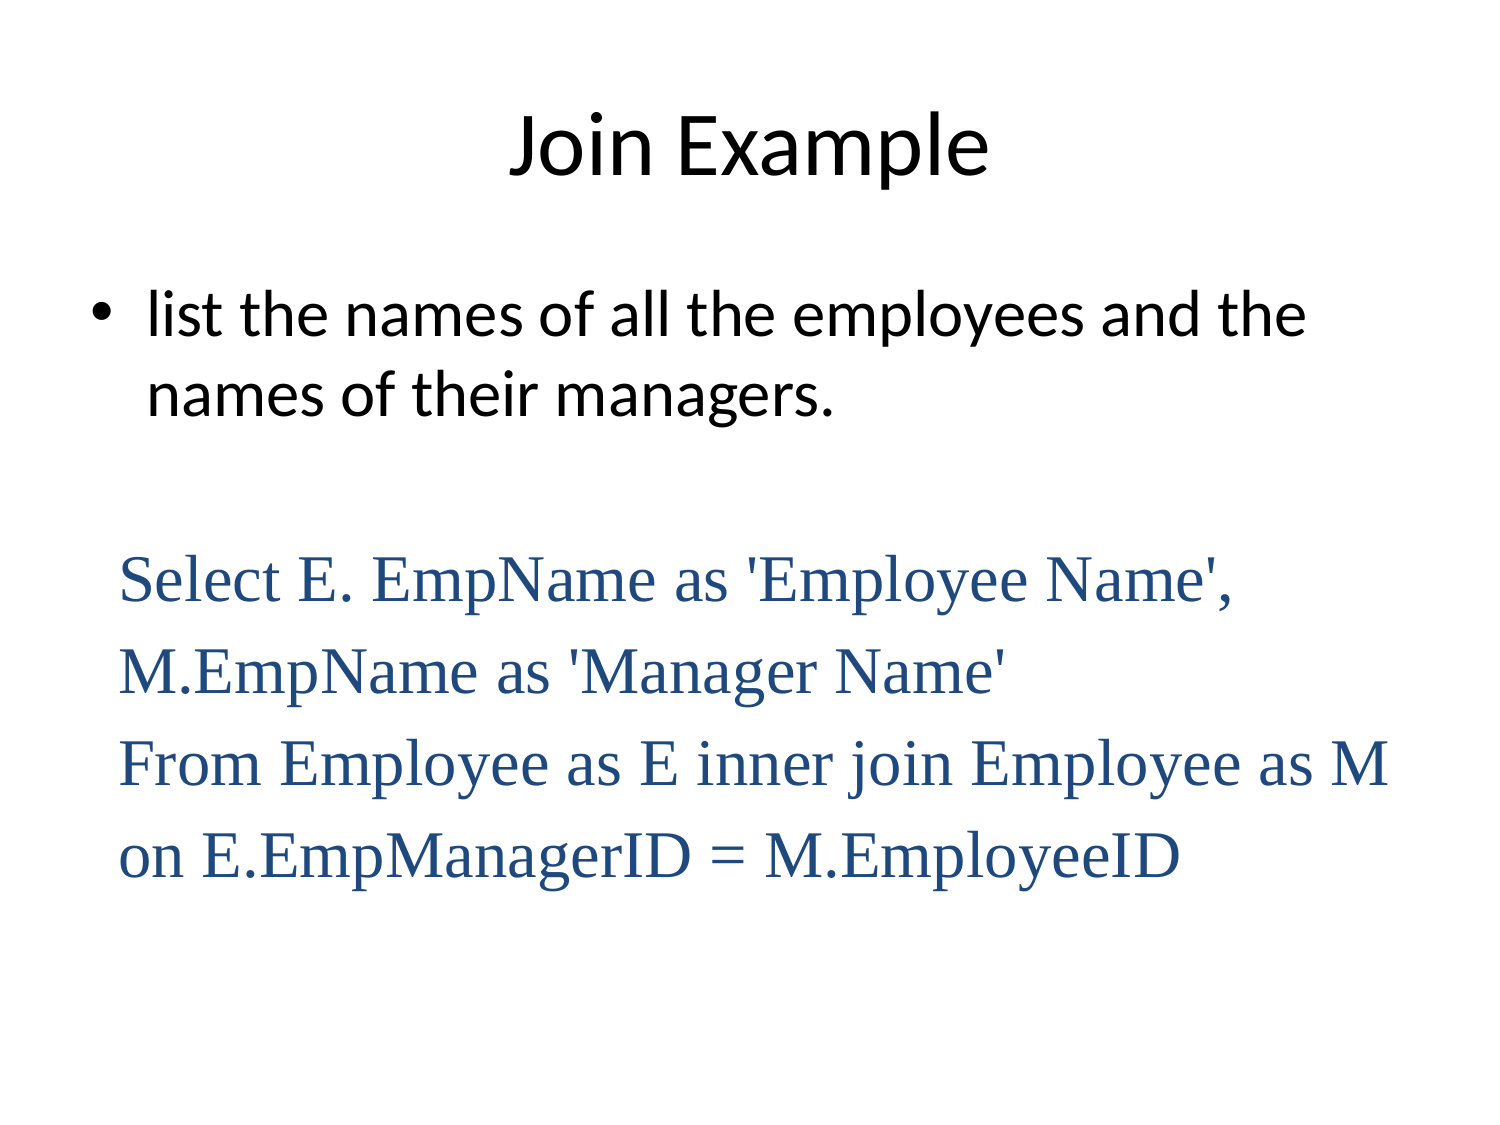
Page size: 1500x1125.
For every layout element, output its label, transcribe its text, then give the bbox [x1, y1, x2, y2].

title Join Example [75, 45, 1425, 233]
list list the names of all the employees and the names of their managers. Select E. EmpName as 'Employee Name', M.EmpName as 'Manager Name' From Employee as E inner join Employee as M on E.EmpManagerID = M.EmployeeID [75, 262, 1425, 1005]
